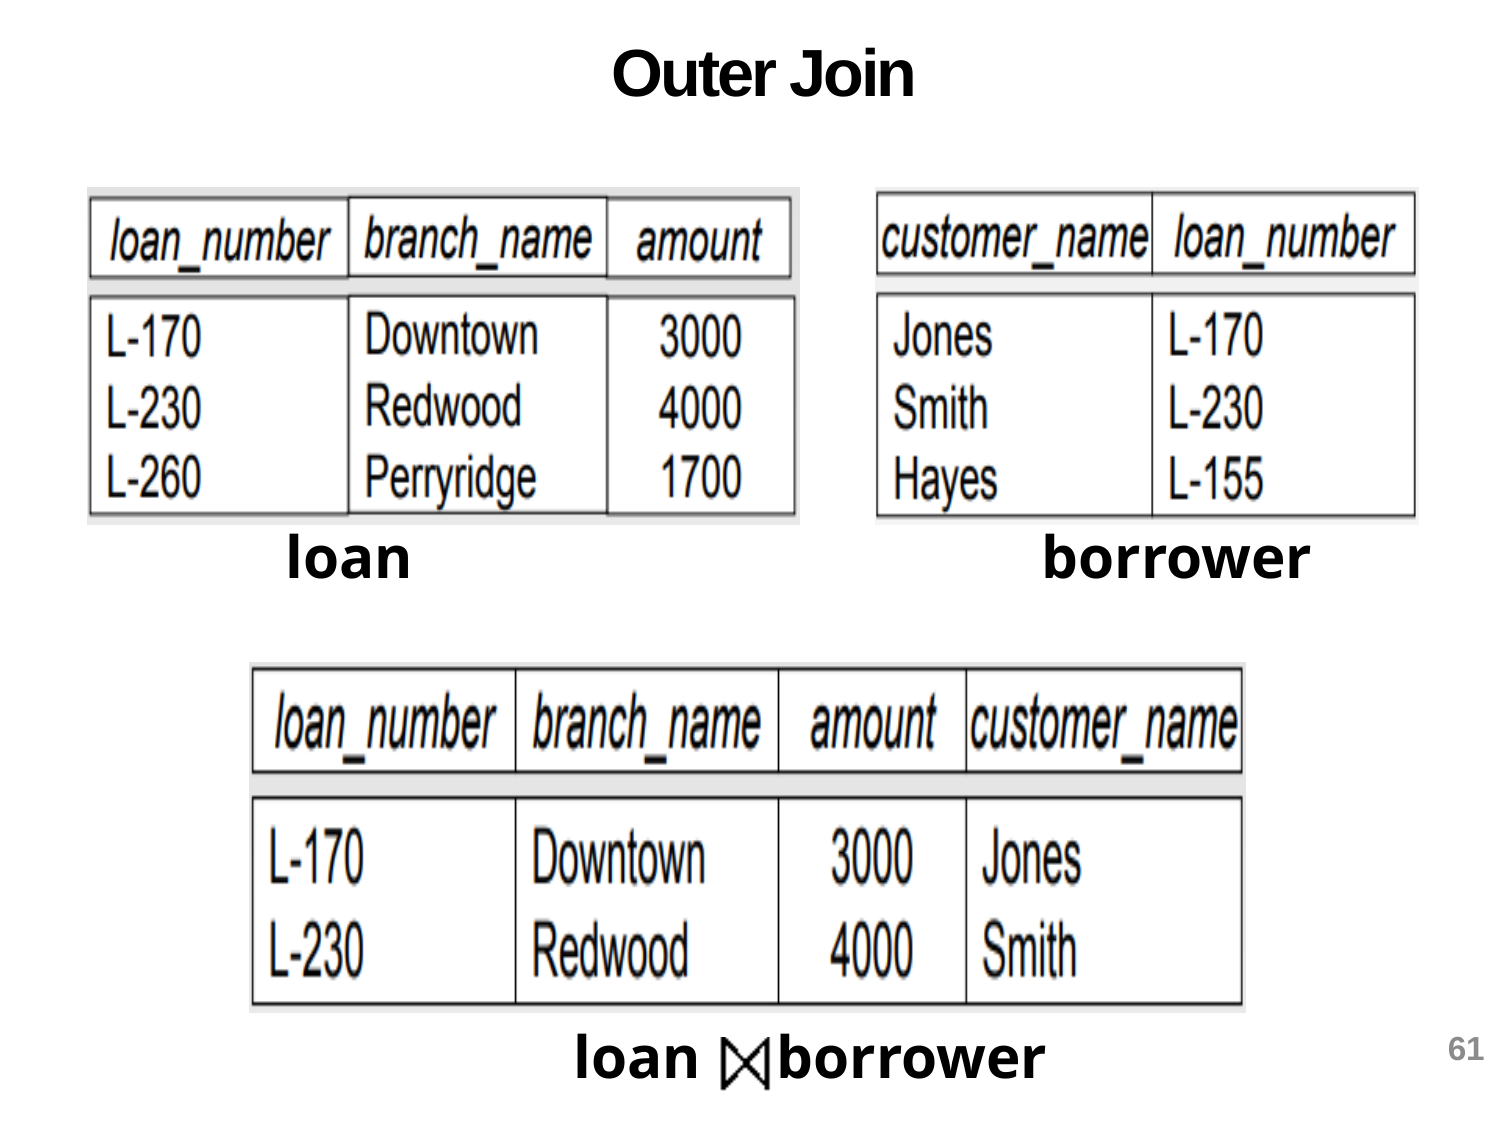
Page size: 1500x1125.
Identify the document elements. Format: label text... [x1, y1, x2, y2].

picture [874, 187, 1419, 526]
picture [249, 662, 1246, 1013]
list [87, 187, 801, 526]
title Outer Join [262, 0, 1267, 140]
text_box loan [270, 535, 428, 598]
slide_number 61 [1399, 1023, 1500, 1072]
text_box borrower [1027, 535, 1327, 598]
picture [712, 1037, 776, 1093]
text_box loan borrower [558, 1022, 1063, 1098]
